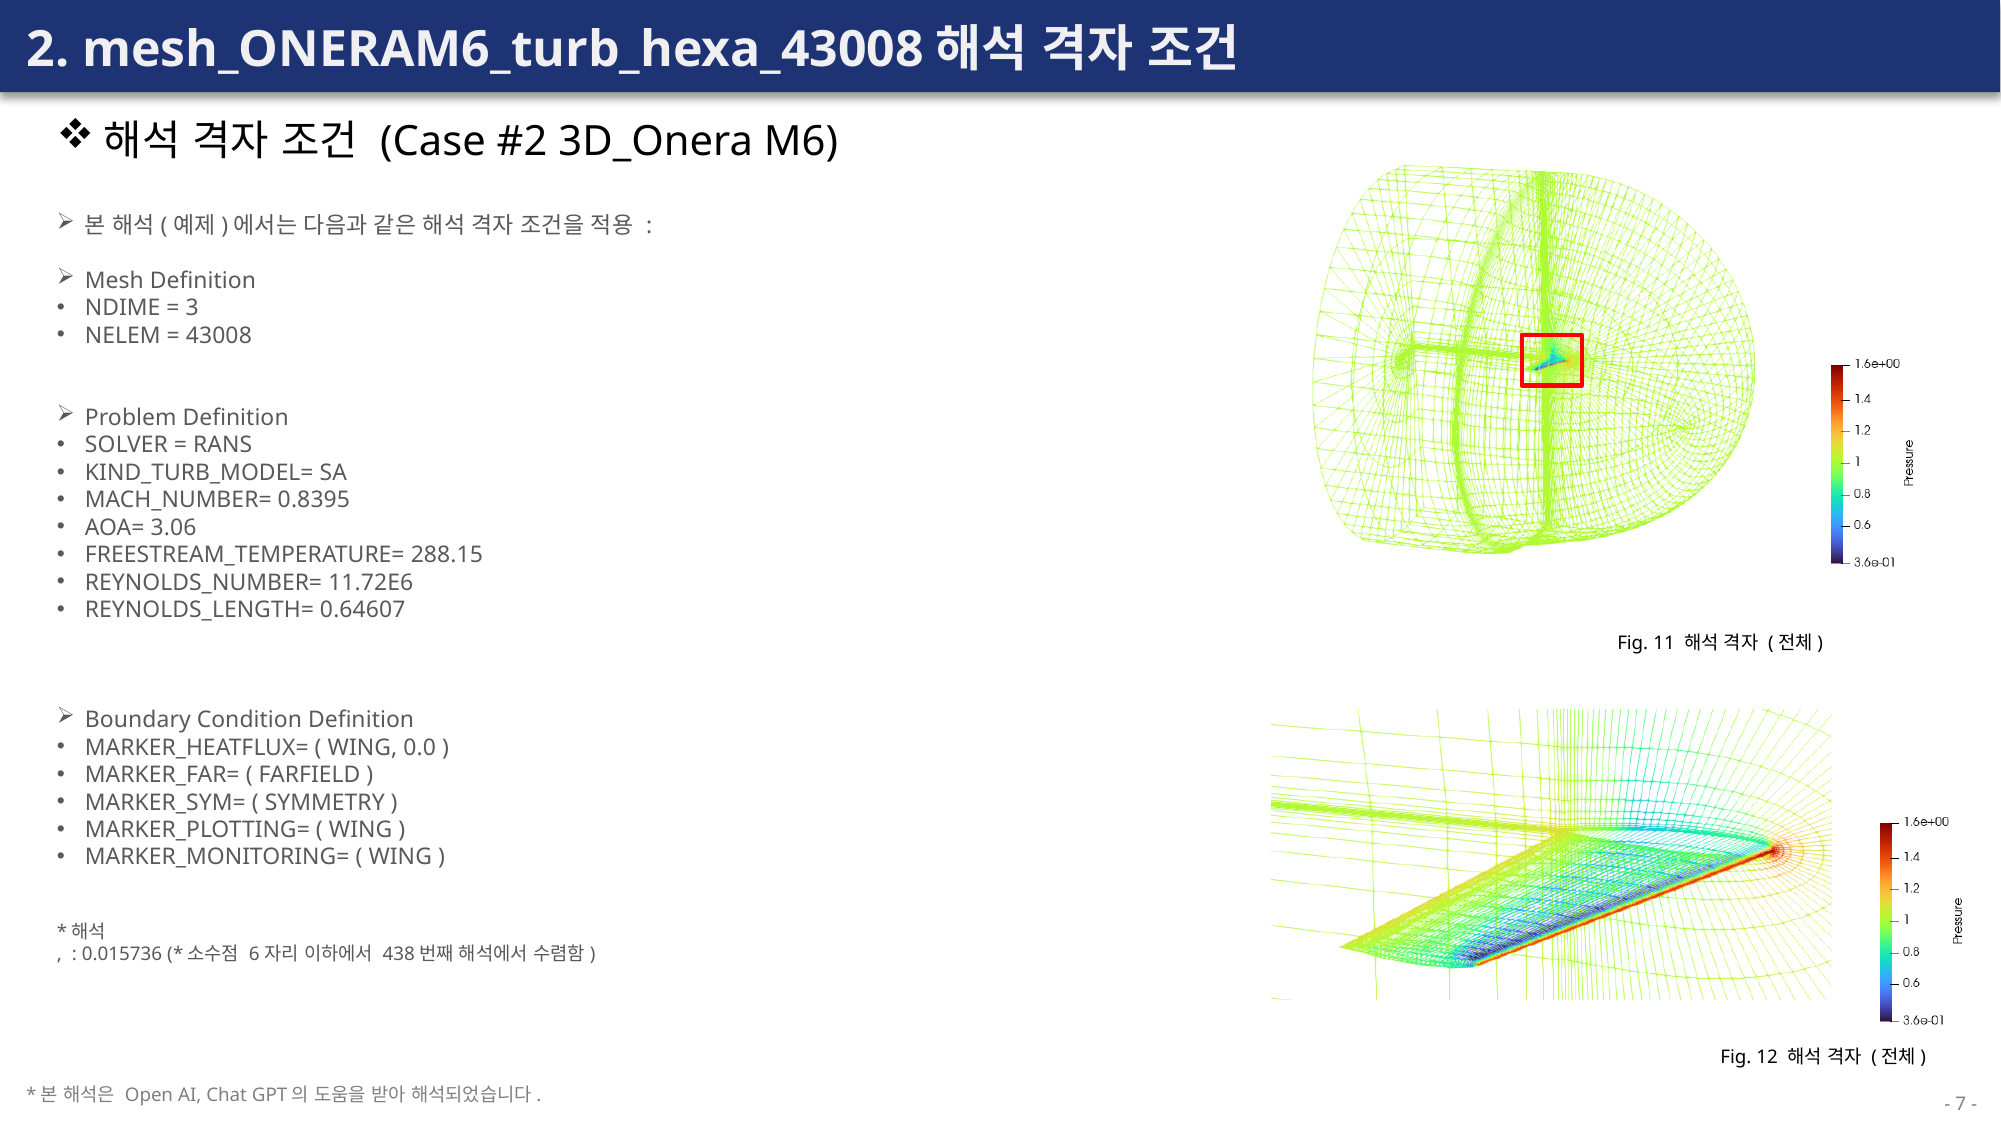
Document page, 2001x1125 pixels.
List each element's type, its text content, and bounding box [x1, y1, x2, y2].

title 2. mesh_ONERAM6_turb_hexa_43008해석 격자 조건 [11, 0, 1745, 93]
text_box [1296, 158, 1923, 661]
text_box *본 해석은 Open AI, Chat GPT의 도움을 받아 해석되었습니다. [11, 1075, 570, 1113]
text_box 해석 격자 조건 (Case #2 3D_Onera M6) [42, 105, 1021, 171]
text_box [1271, 708, 1967, 1076]
